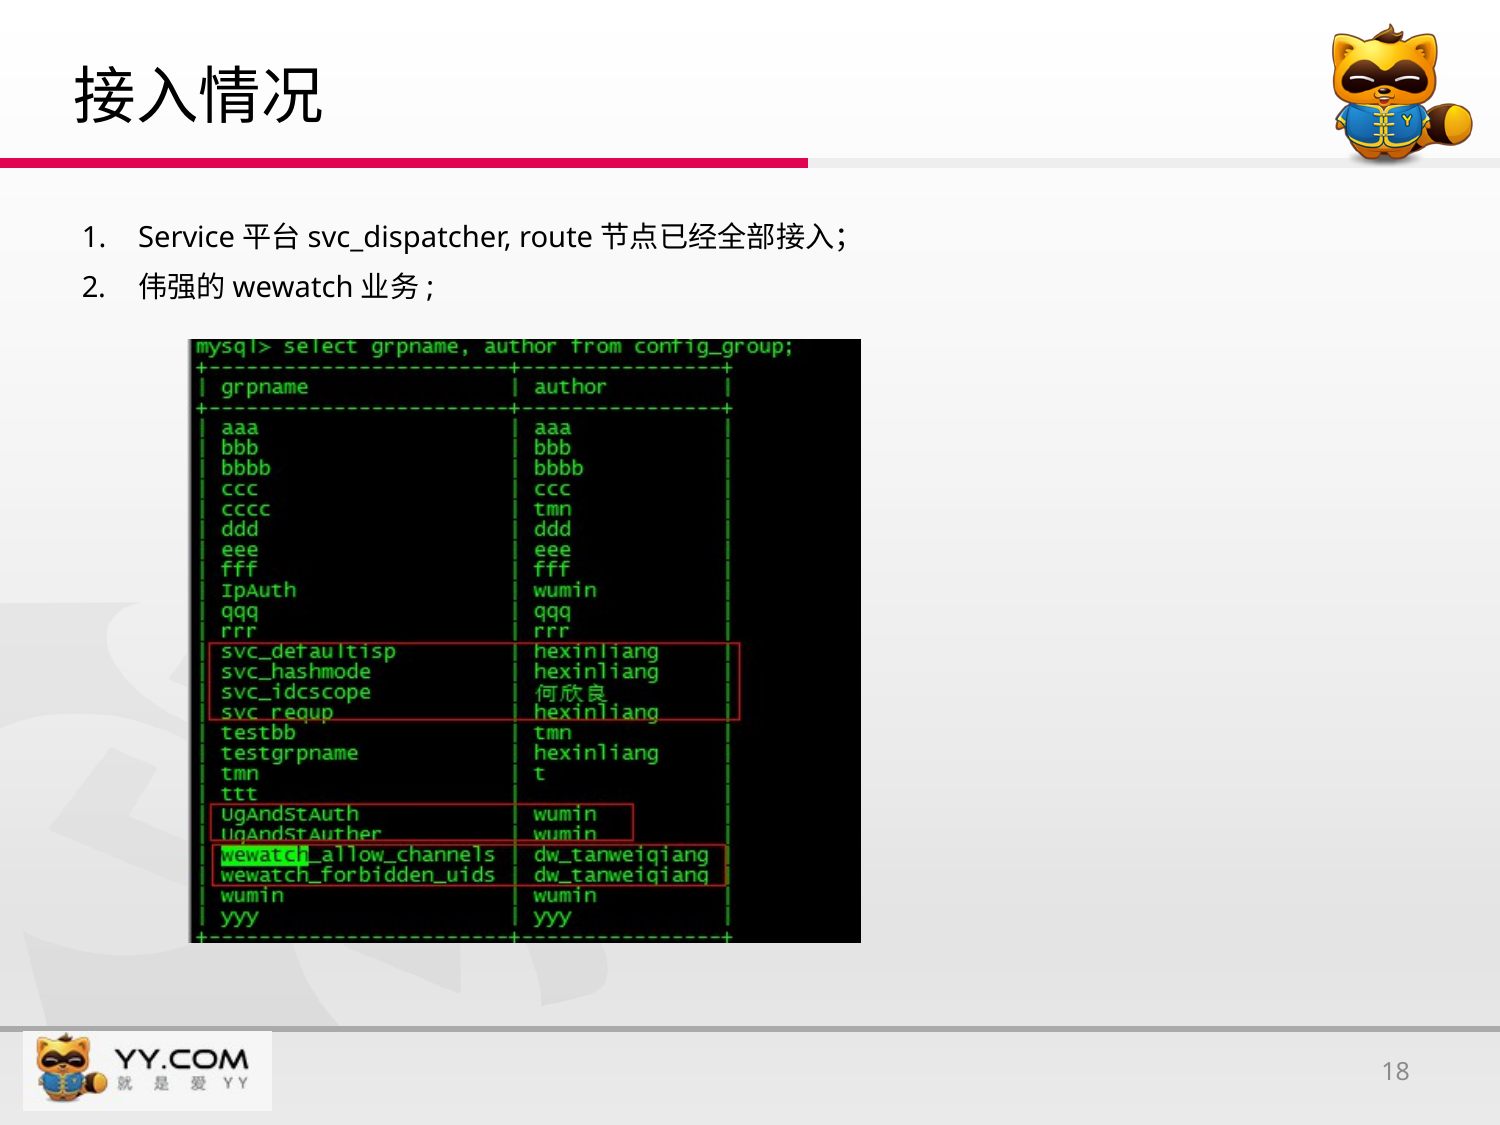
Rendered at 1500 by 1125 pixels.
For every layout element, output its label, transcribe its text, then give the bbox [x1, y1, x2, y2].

picture [0, 0, 1500, 1125]
title 接入情况 [58, 0, 1500, 188]
text_box Service平台svc_dispatcher, route节点已经全部接入； 伟强的wewatch业务; [67, 210, 879, 311]
slide_number 18 [1074, 1042, 1425, 1103]
